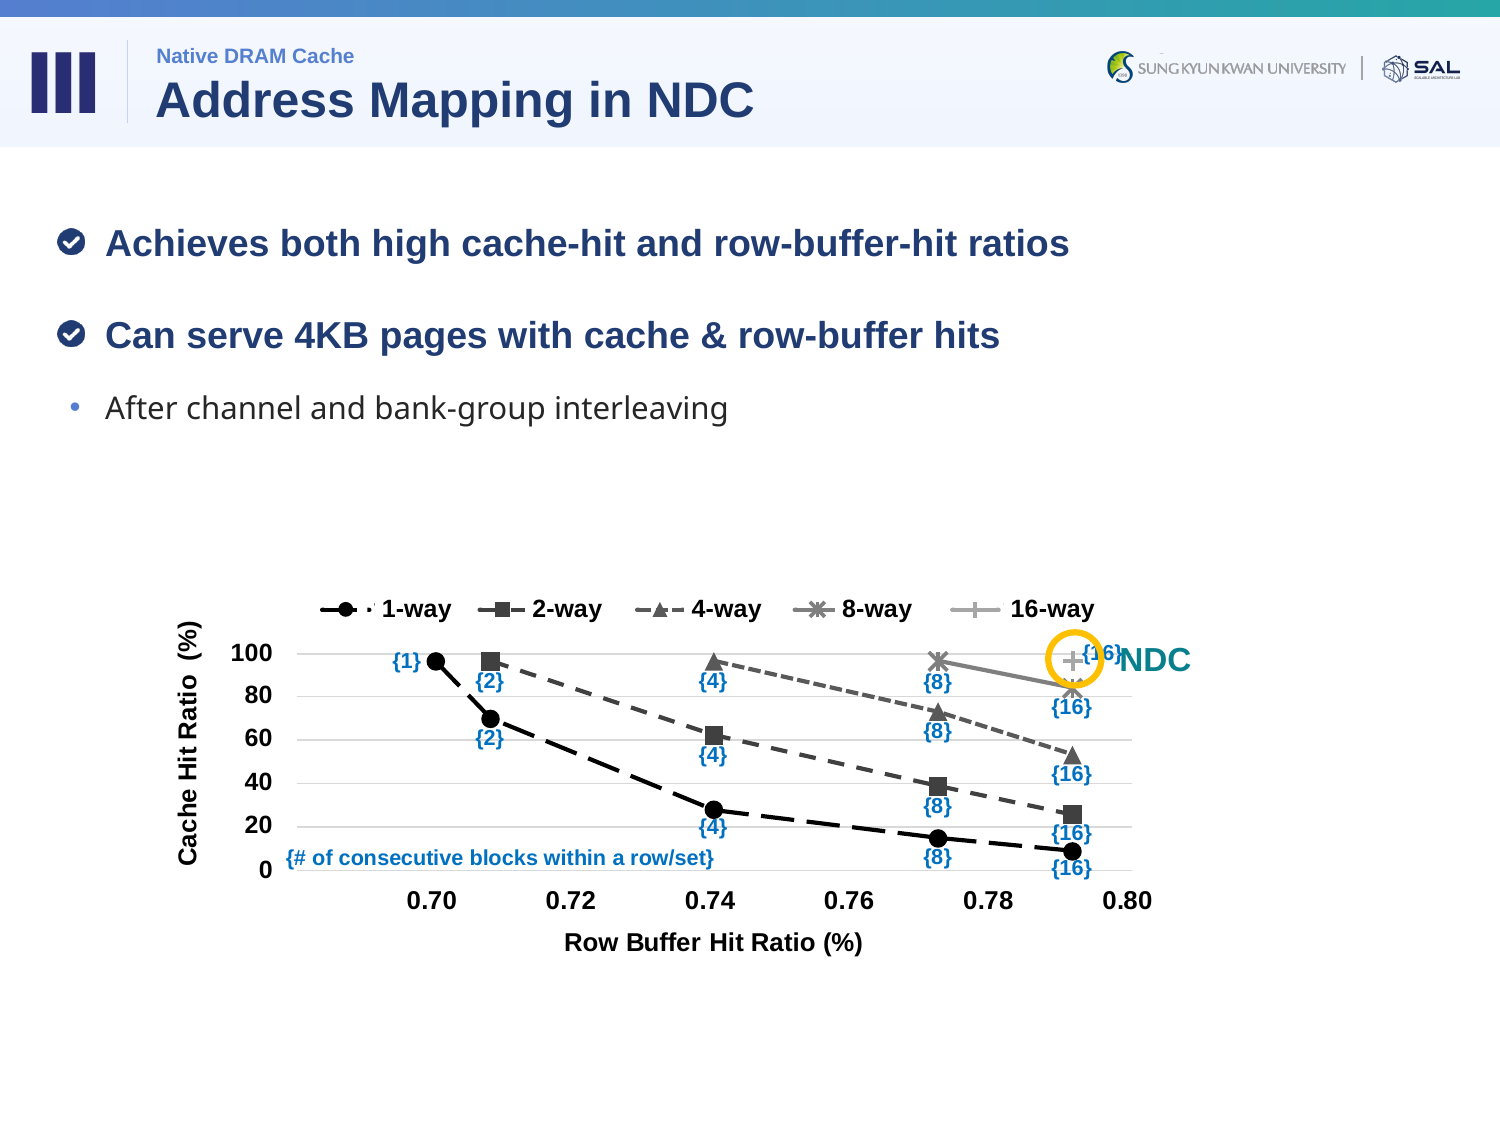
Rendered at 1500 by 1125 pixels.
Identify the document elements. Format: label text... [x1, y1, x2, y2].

text_box NDC [1173, 630, 1207, 686]
text_box Ⅲ [10, 23, 117, 138]
title Address Mapping in NDC [140, 66, 1355, 137]
list Achieves both high cache-hit and row-buffer-hit ratios Can serve 4KB pages with cache & row-buffer hits After channel and bank-group interleaving [42, 202, 1459, 1047]
picture [57, 320, 85, 347]
picture [57, 228, 85, 255]
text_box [140, 574, 1173, 983]
list Native DRAM Cache [141, 37, 1356, 76]
picture [1377, 52, 1467, 86]
